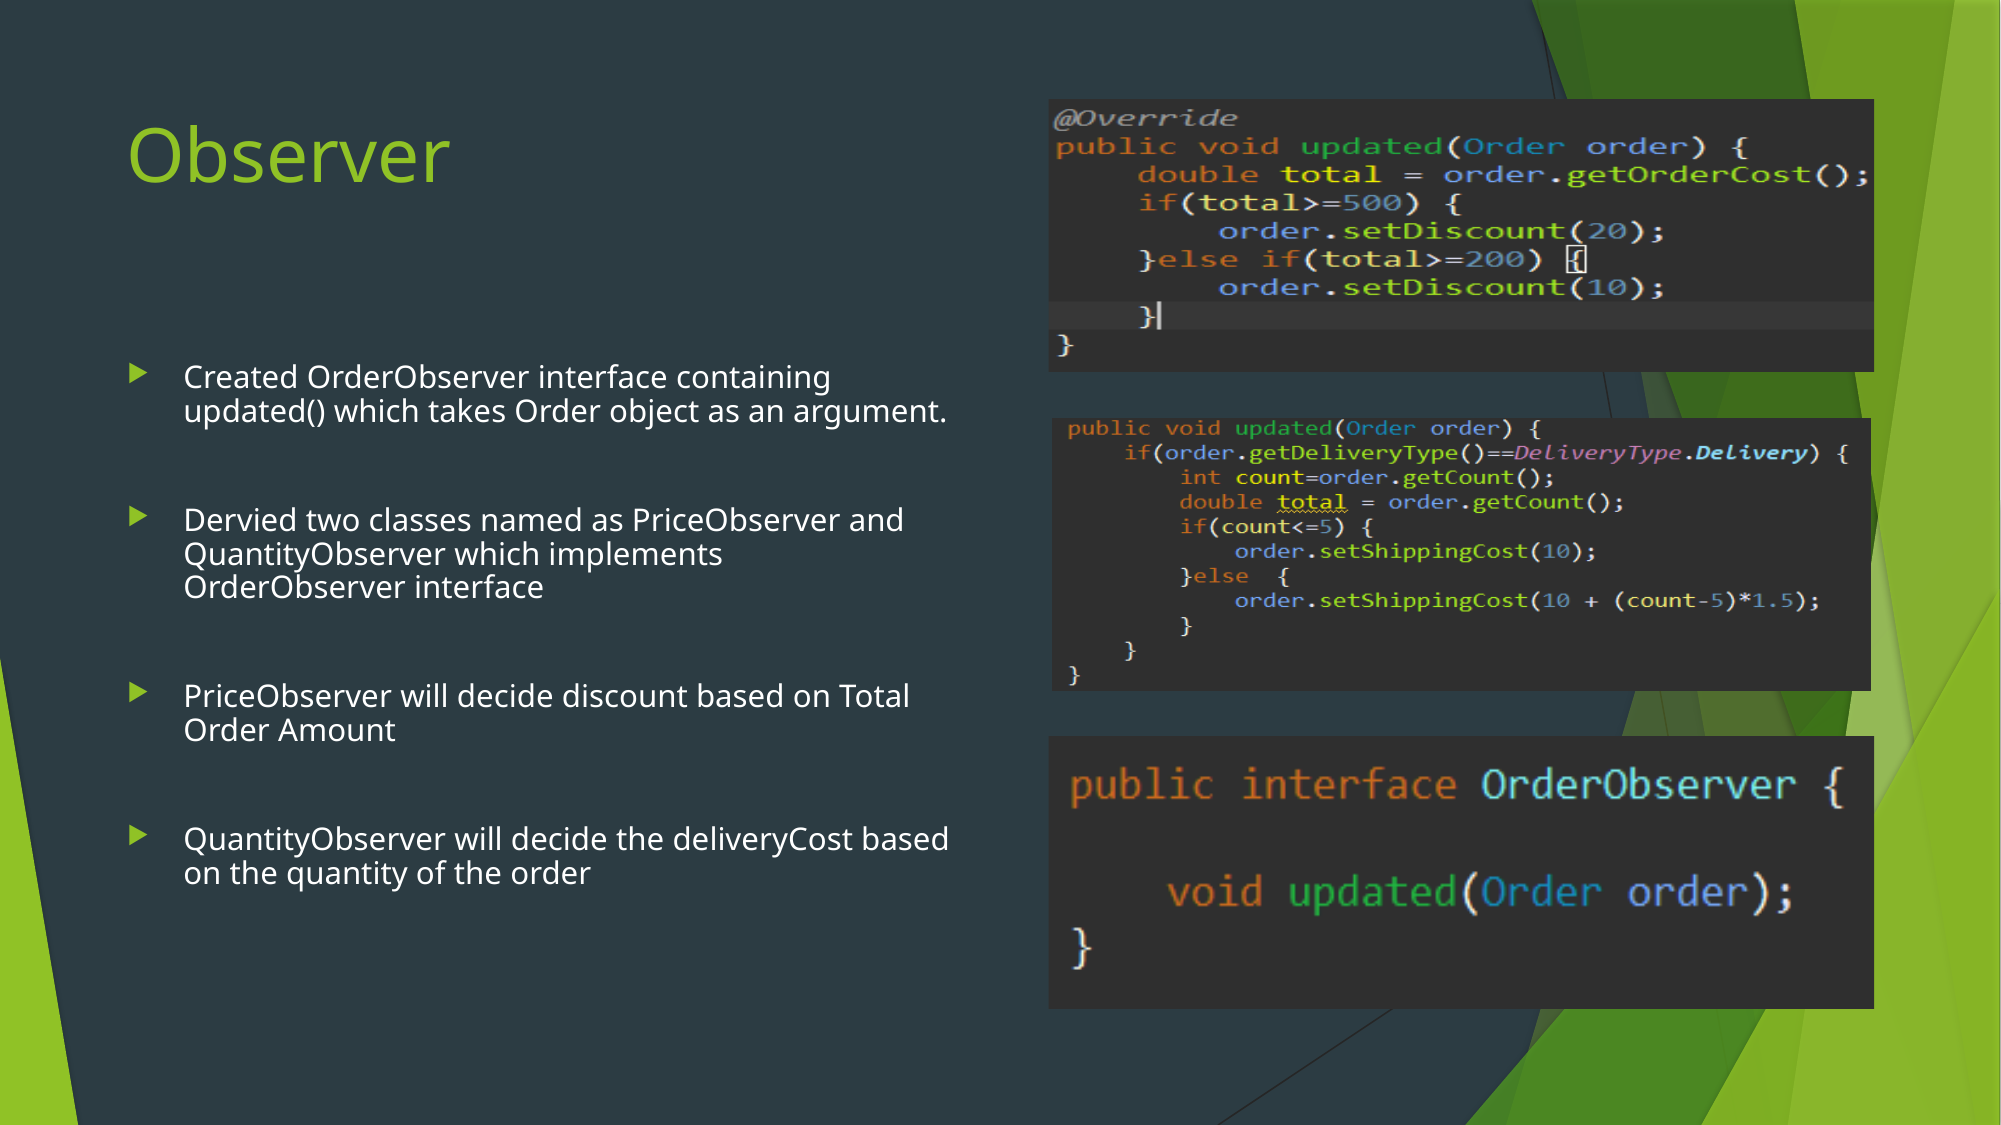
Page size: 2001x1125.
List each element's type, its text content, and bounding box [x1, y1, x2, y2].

list Created OrderObserver interface containing updated() which takes Order object as an argument. Dervied two classes named as PriceObserver and QuantityObserver which implements OrderObserver interface PriceObserver will decide discount based on Total Order Amount QuantityObserver will decide the deliveryCost based on the quantity of the order [112, 354, 967, 992]
text_box [0, 657, 80, 1125]
picture [1048, 417, 1875, 691]
picture [1048, 735, 1875, 1009]
title Observer [111, 99, 967, 317]
picture [1048, 99, 1875, 373]
